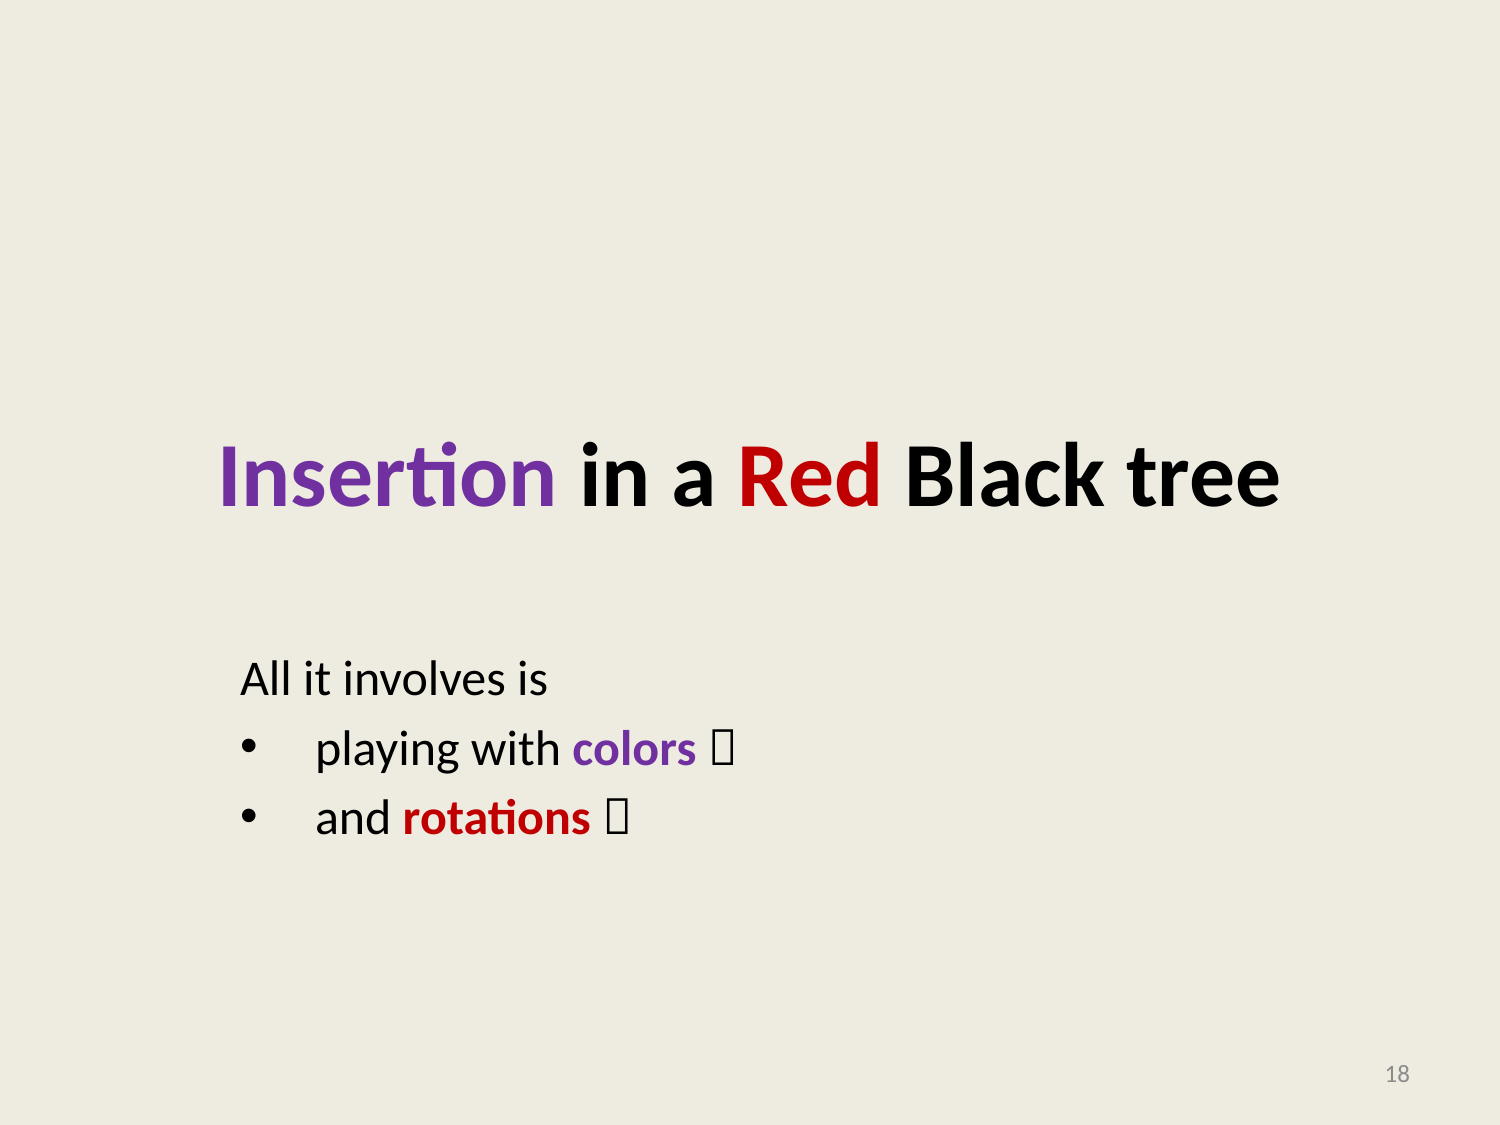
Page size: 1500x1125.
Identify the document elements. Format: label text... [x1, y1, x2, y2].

subtitle All it involves is playing with colors  and rotations  [225, 637, 1275, 925]
slide_number 18 [1074, 1042, 1425, 1103]
title Insertion in a Red Black tree [112, 349, 1388, 591]
